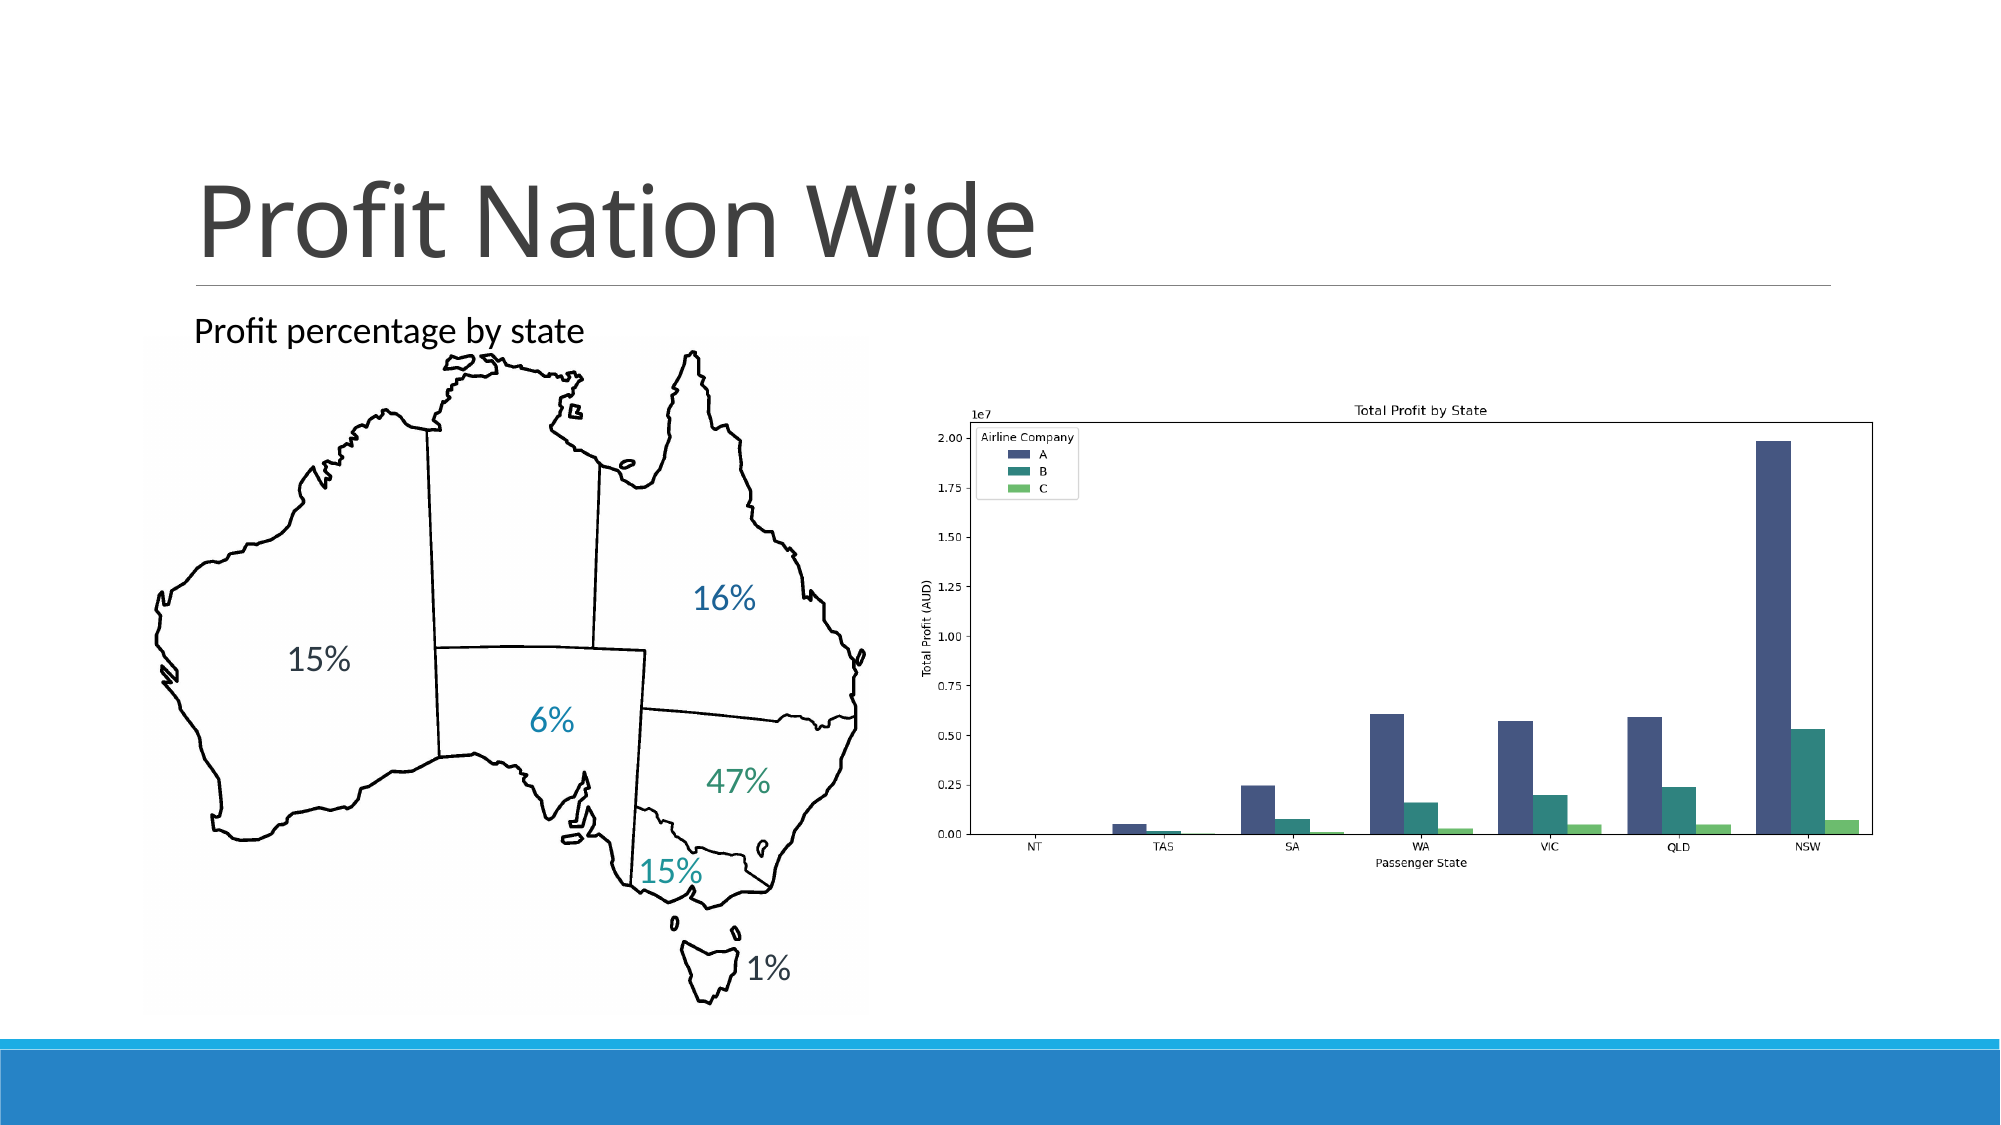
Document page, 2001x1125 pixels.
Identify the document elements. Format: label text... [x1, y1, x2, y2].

picture [913, 397, 1879, 877]
text_box Profit percentage by state [179, 299, 692, 333]
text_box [143, 336, 869, 1016]
title Profit Nation Wide [180, 47, 1830, 285]
